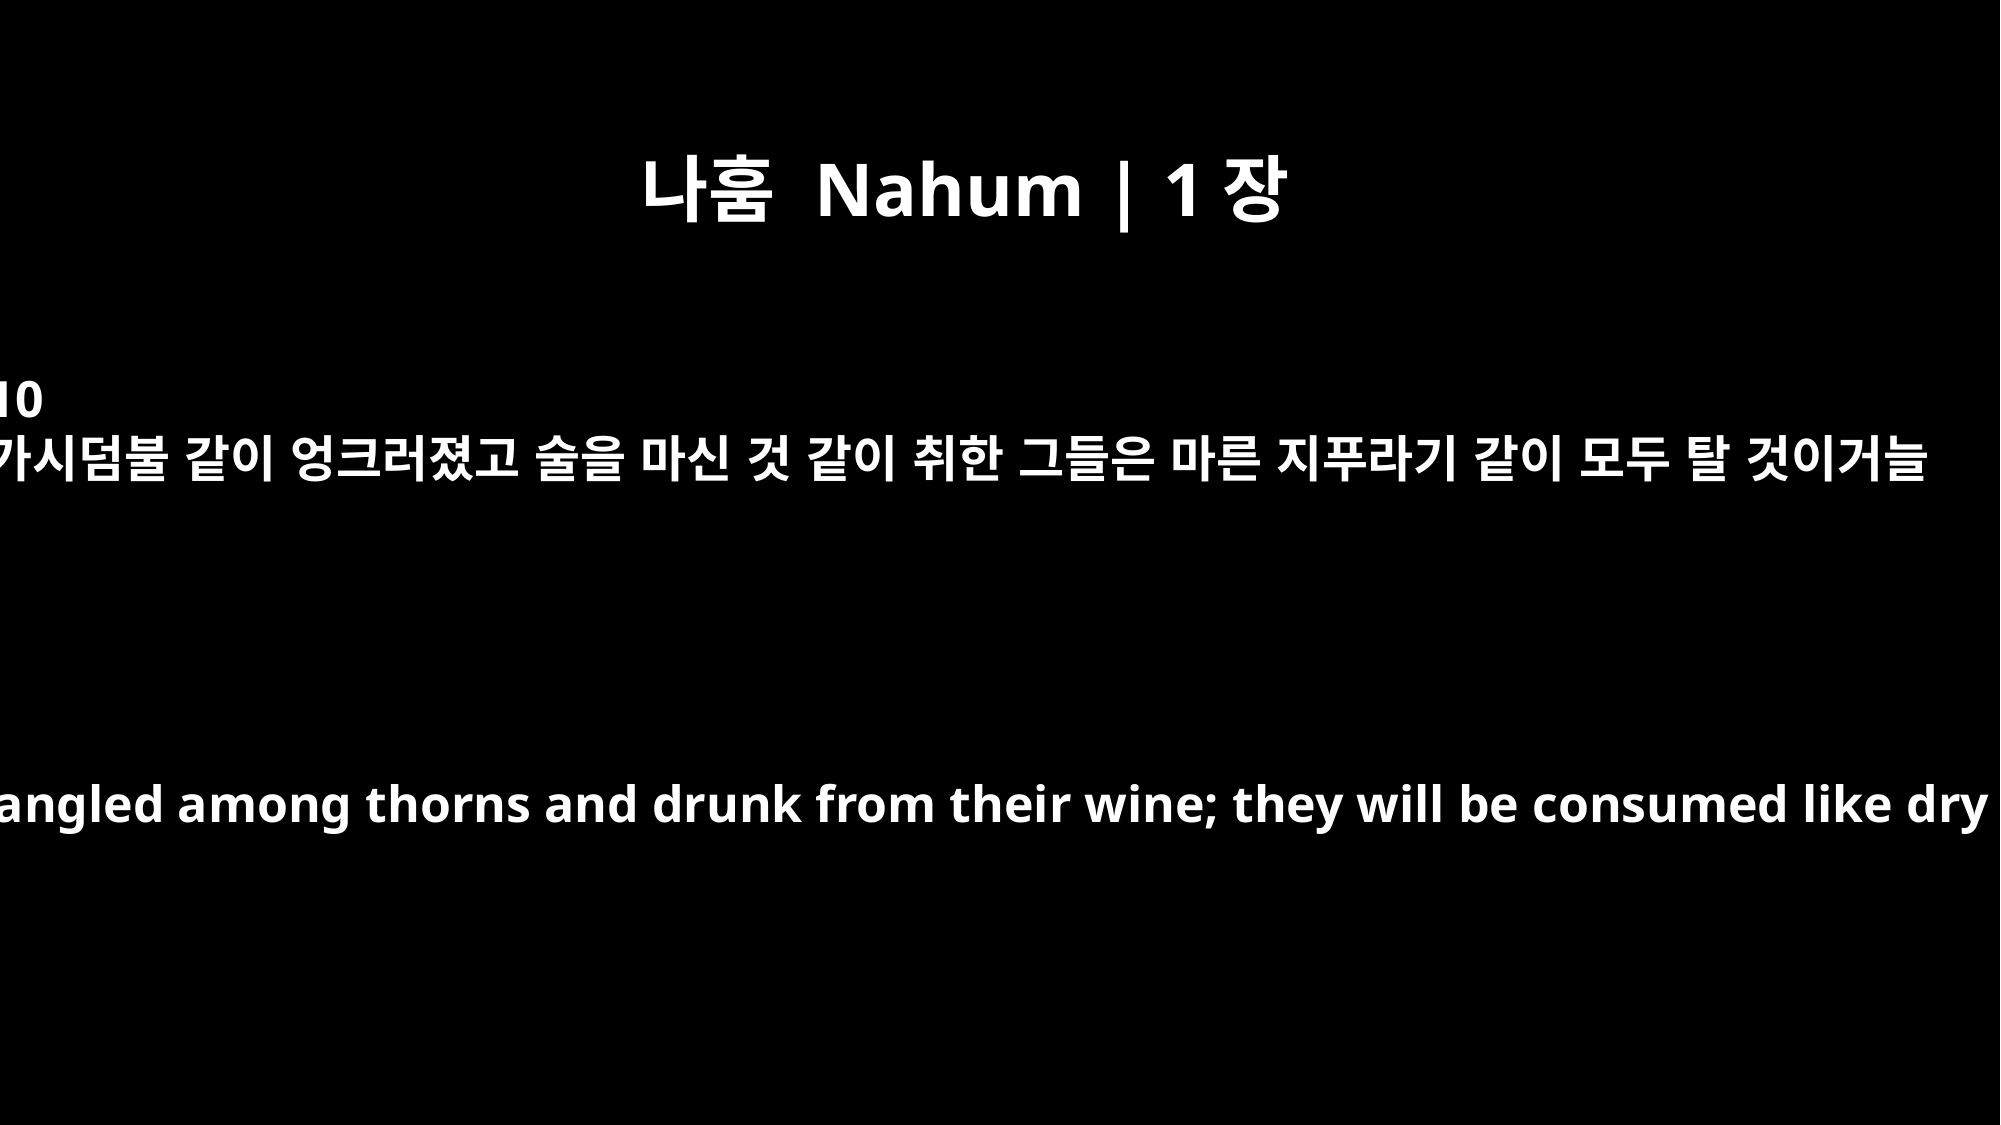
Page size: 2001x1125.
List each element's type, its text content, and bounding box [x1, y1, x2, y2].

text_box They will be entangled among thorns and drunk from their wine; they will be consumed like dry stubble. [0, 764, 2000, 840]
text_box 나훔 Nahum | 1장 [626, 136, 1305, 239]
text_box 10 가시덤불 같이 엉크러졌고 술을 마신 것 같이 취한 그들은 마른 지푸라기 같이 모두 탈 것이거늘 [0, 359, 1946, 495]
